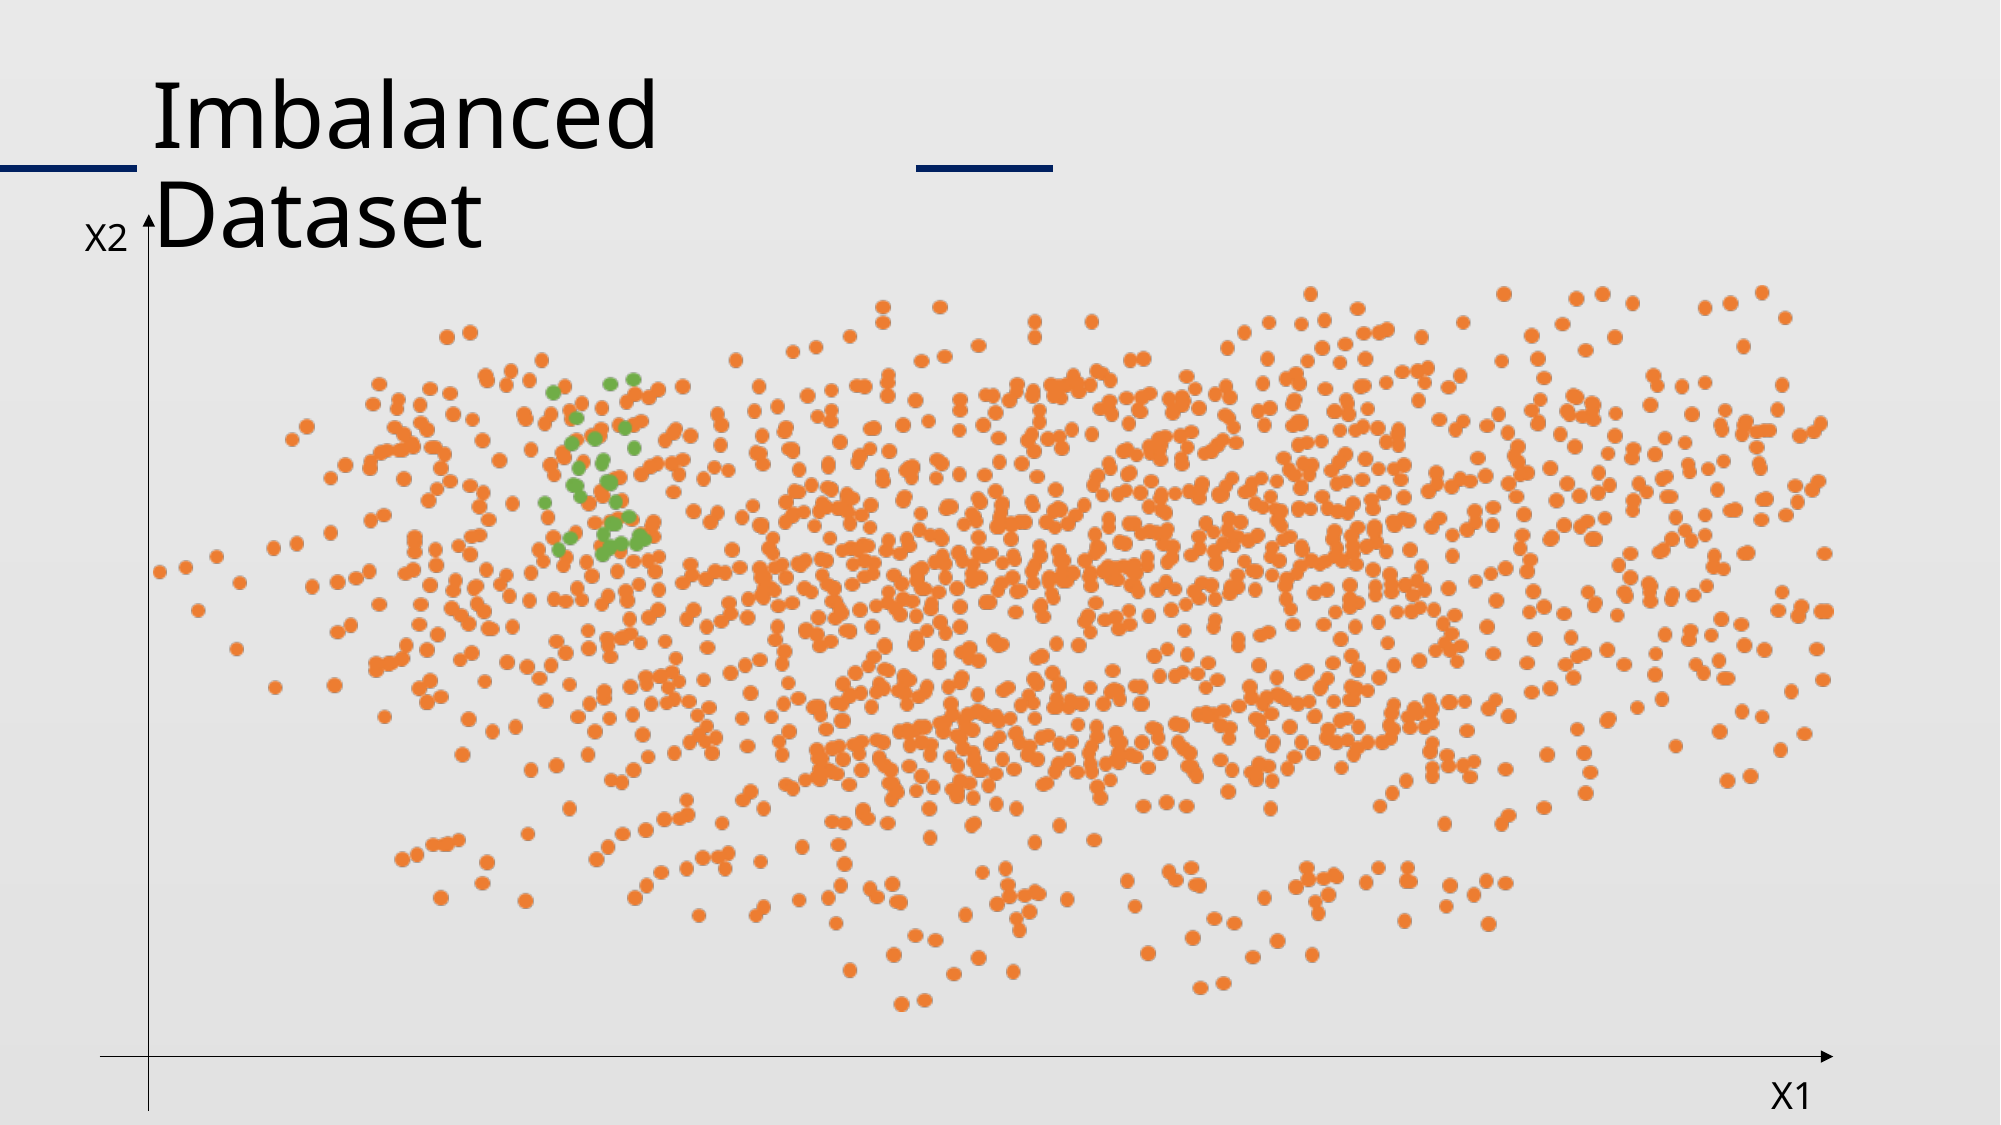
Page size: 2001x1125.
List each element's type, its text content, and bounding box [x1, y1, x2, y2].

title Imbalanced Dataset [137, 59, 969, 278]
picture [152, 285, 1834, 1013]
text_box X1 [1686, 1064, 1900, 1125]
text_box X2 [0, 206, 214, 267]
